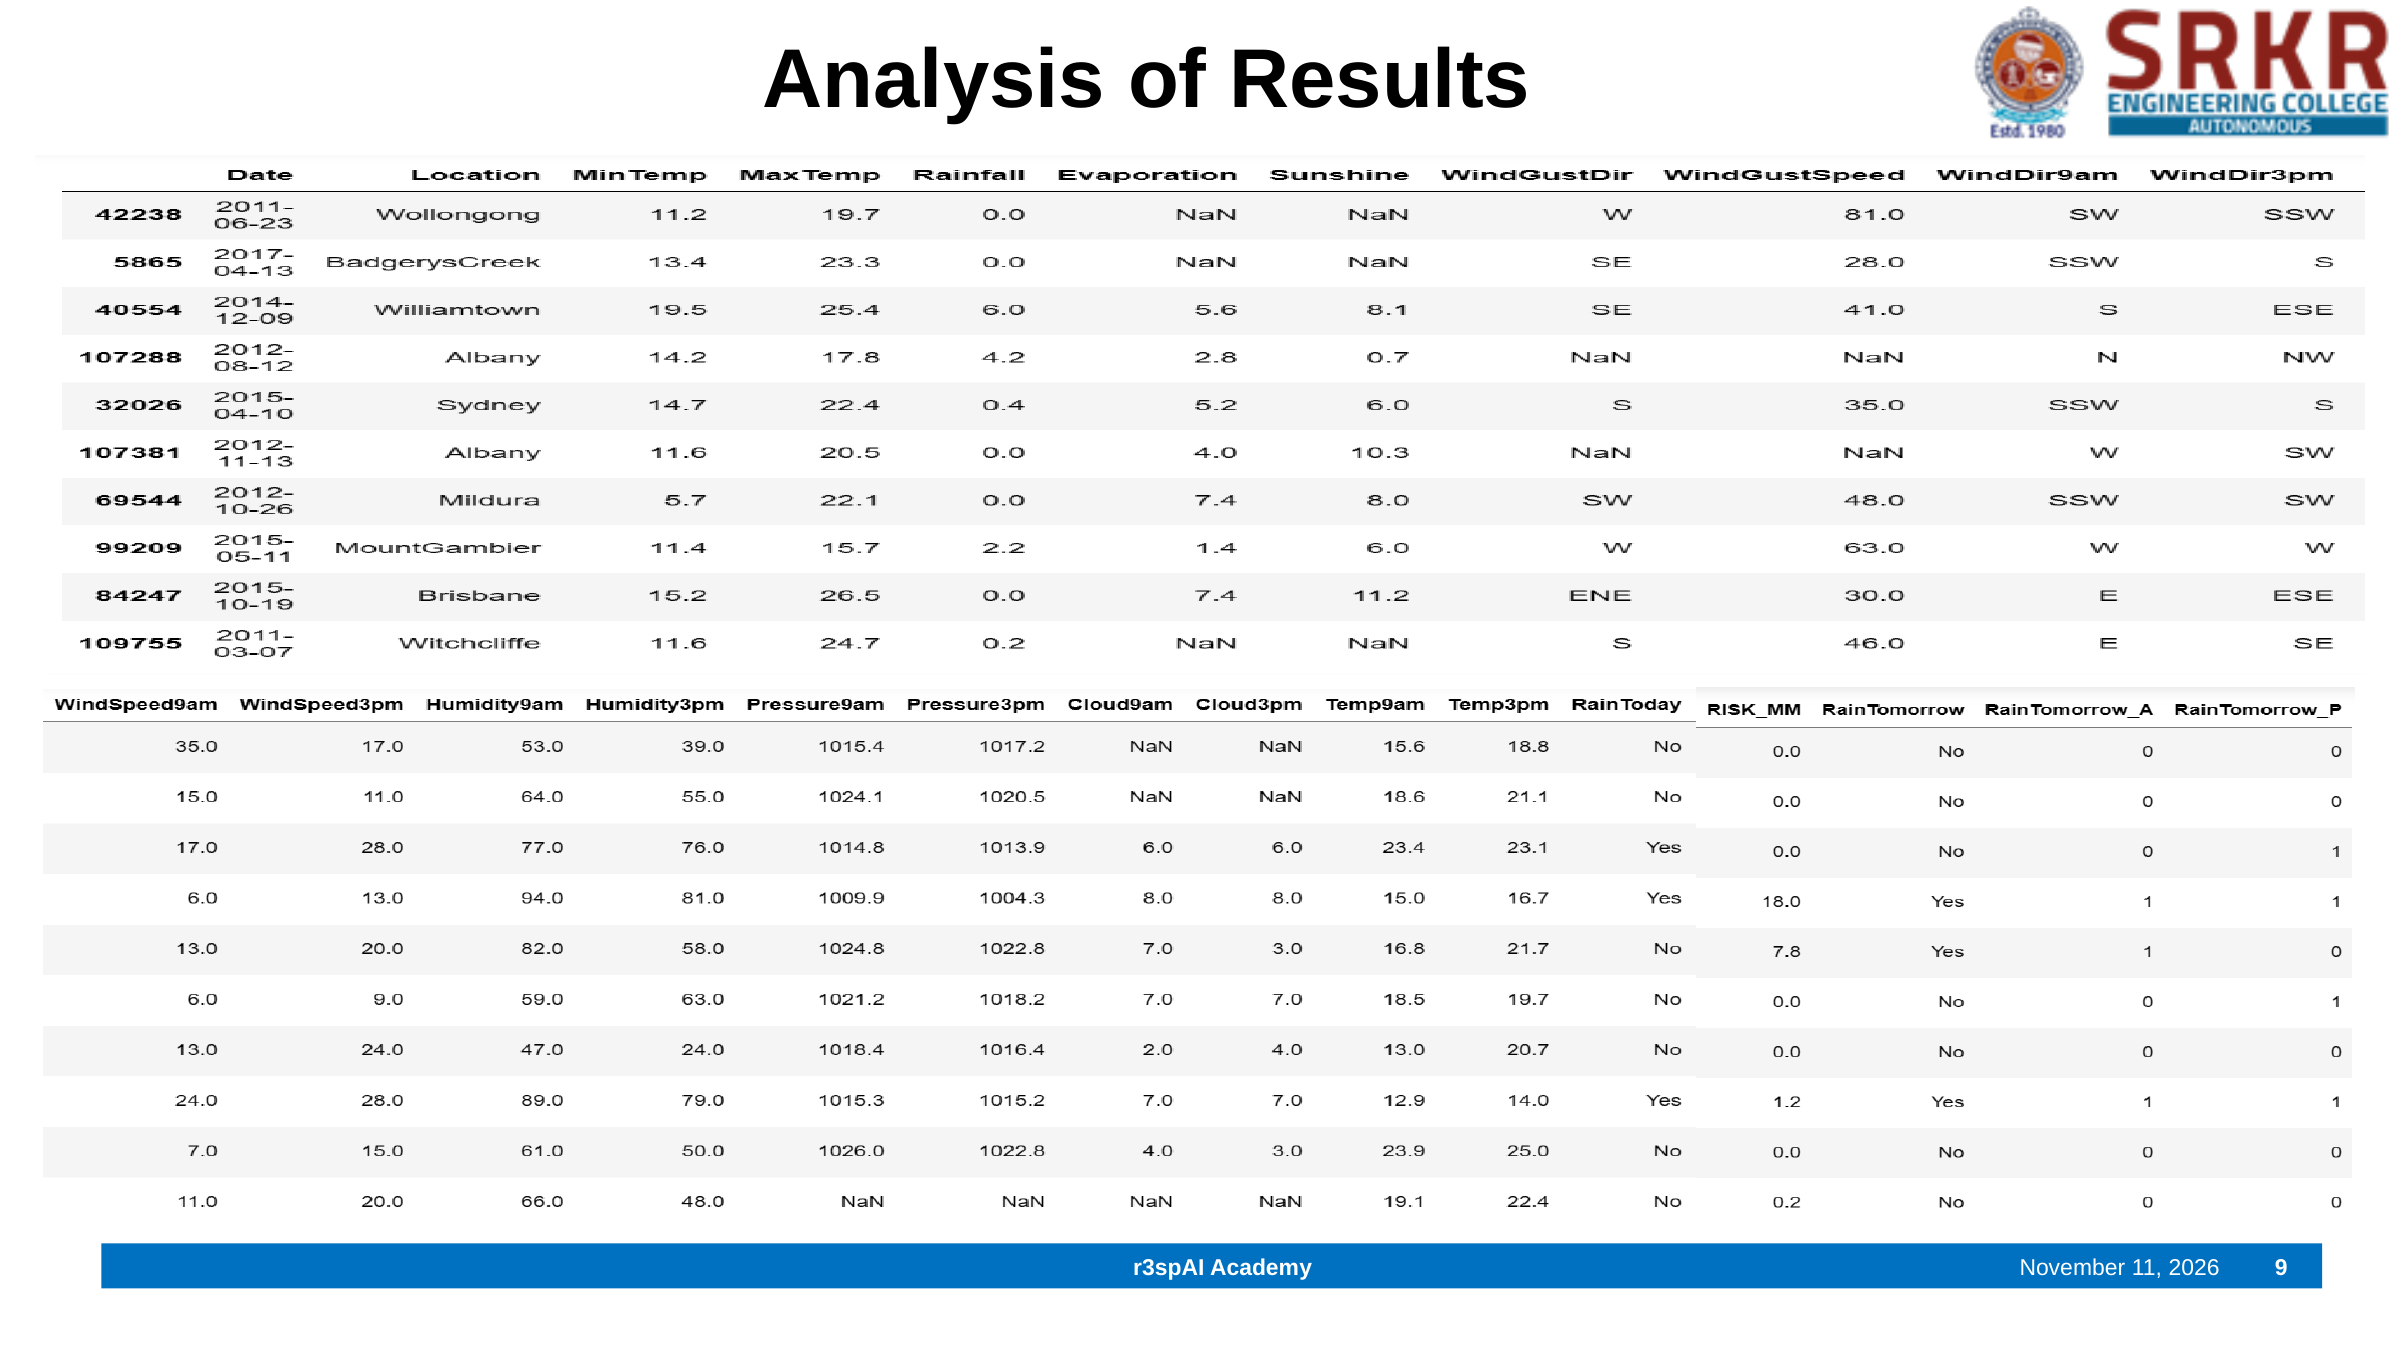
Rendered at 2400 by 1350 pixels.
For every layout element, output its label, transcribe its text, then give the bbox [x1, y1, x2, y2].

picture [1920, 5, 2400, 141]
picture [35, 155, 2365, 675]
text_box Analysis of Results [762, 39, 2400, 272]
picture [42, 687, 2355, 1231]
